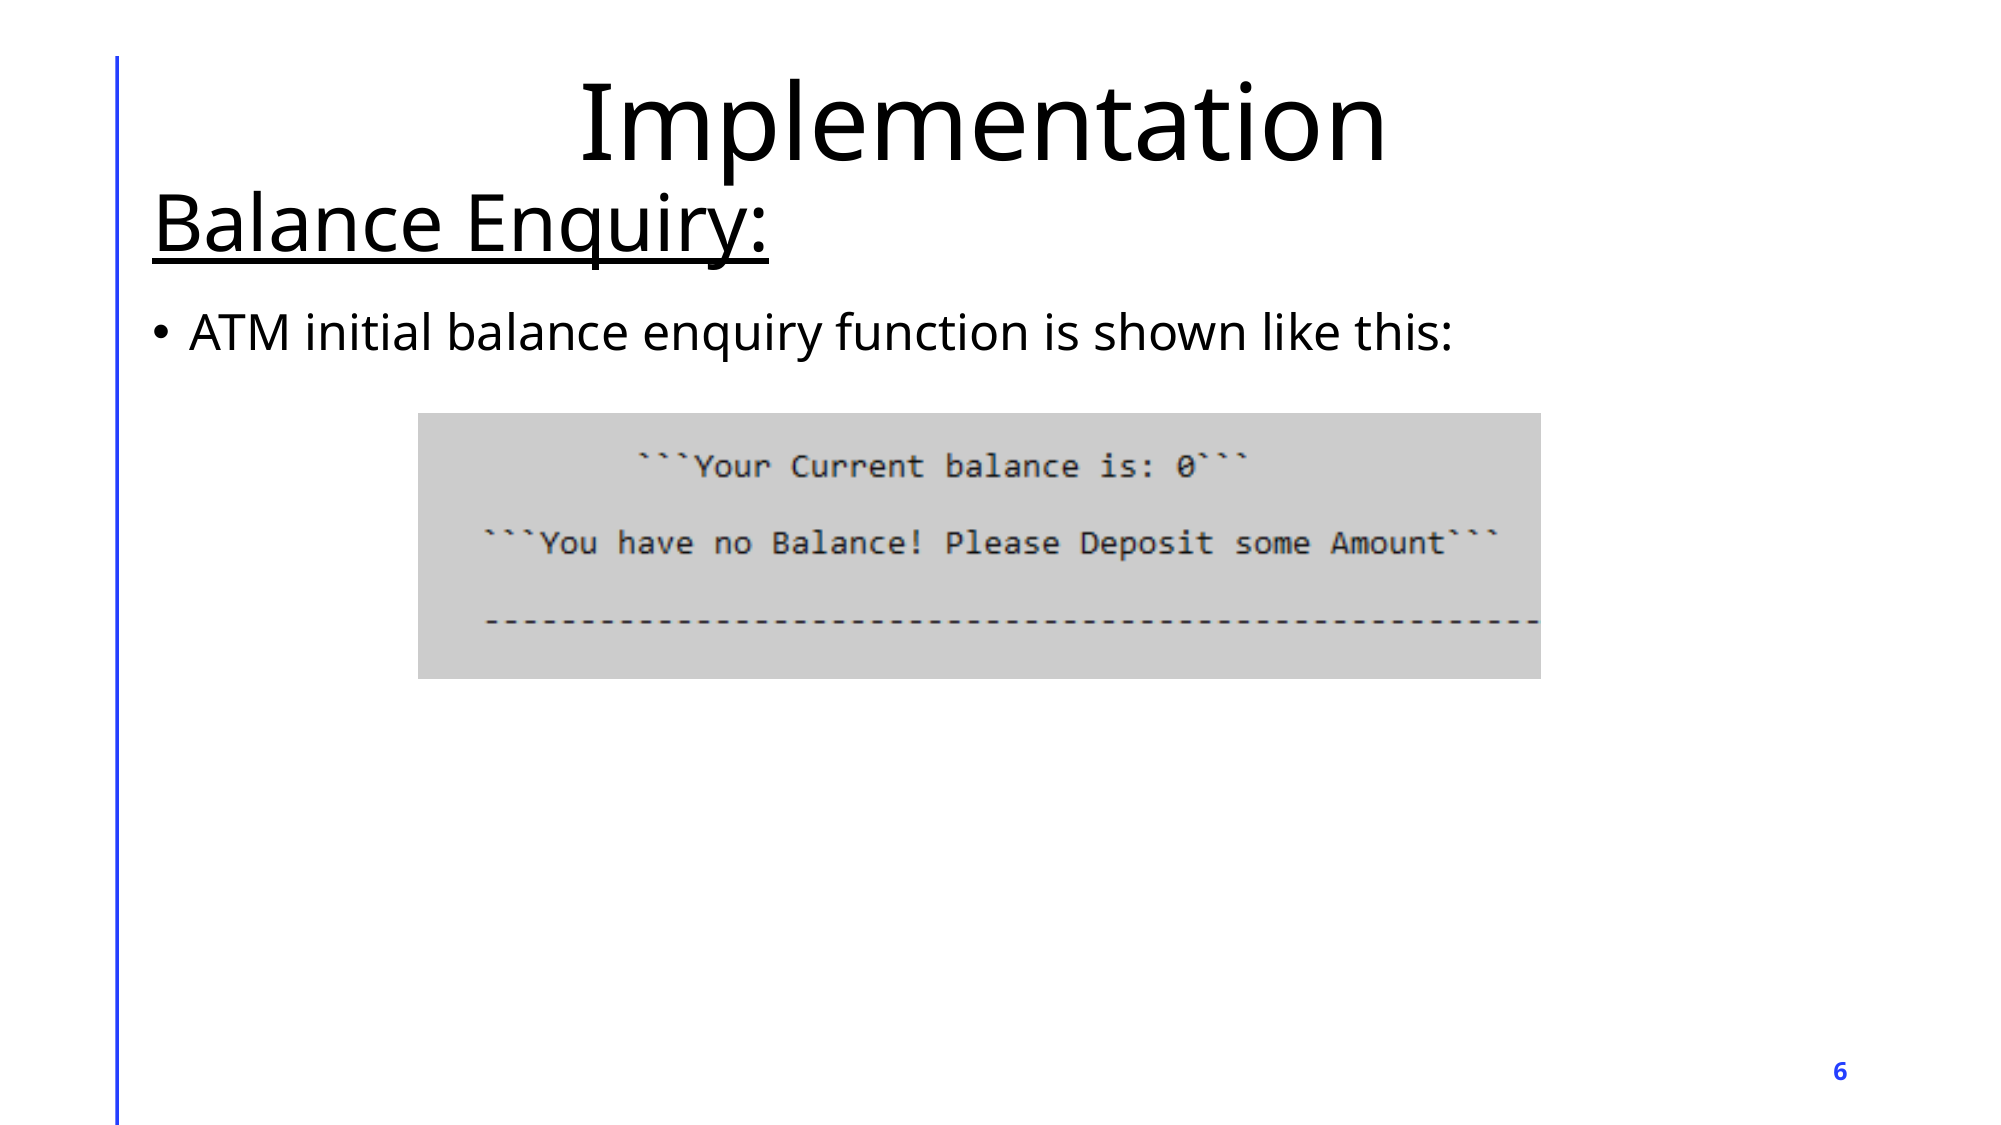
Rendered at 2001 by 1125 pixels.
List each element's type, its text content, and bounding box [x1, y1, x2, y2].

slide_number 6 [1412, 1042, 1863, 1103]
title Implementation Balance Enquiry: [137, 59, 1863, 278]
list ATM initial balance enquiry function is shown like this: [137, 299, 1863, 1014]
picture [418, 413, 1541, 679]
